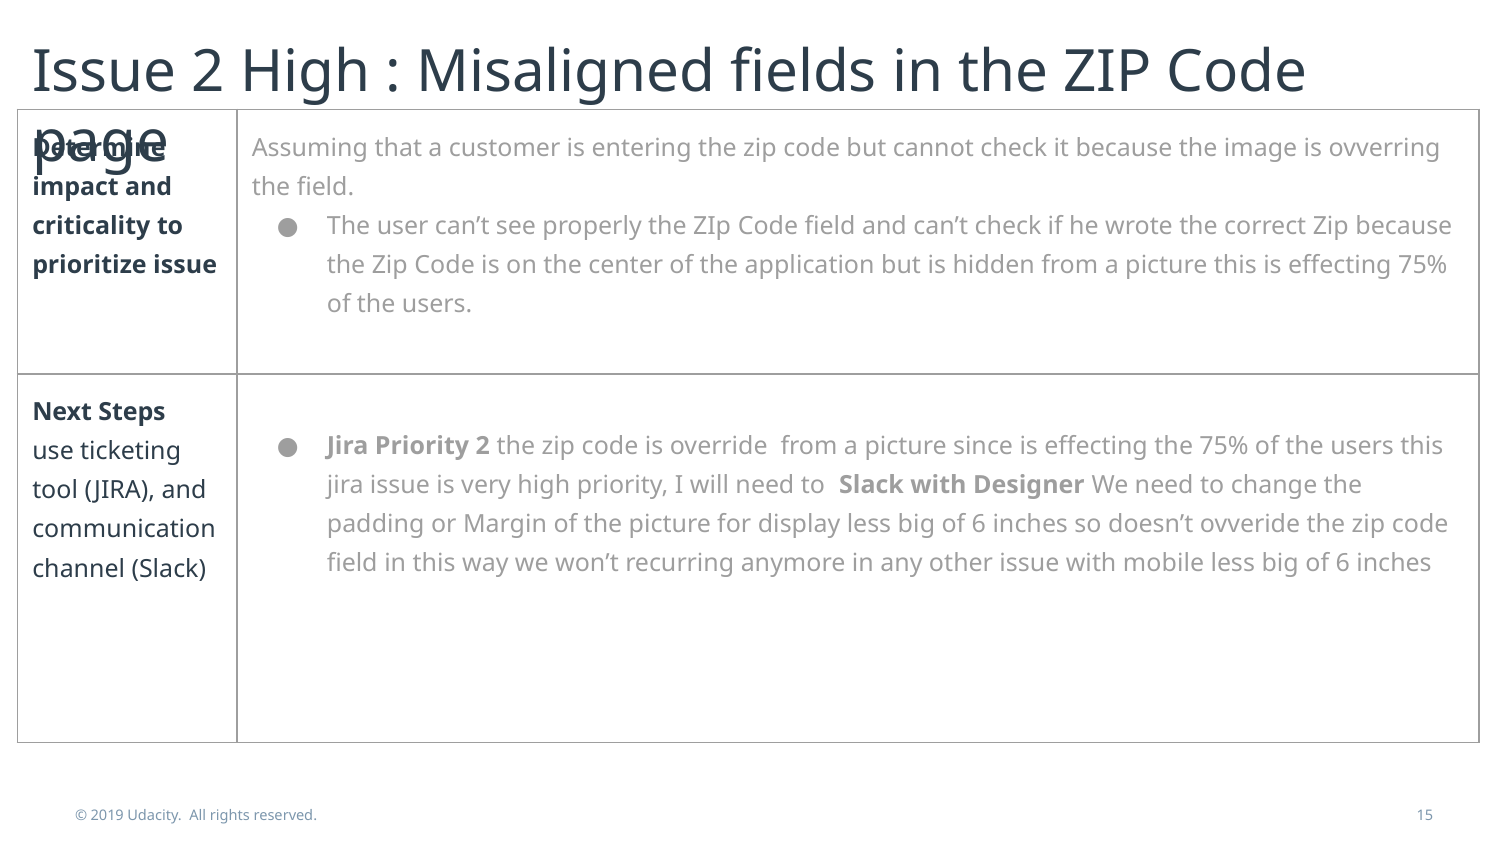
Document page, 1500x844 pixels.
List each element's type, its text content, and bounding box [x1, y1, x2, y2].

slide_number ‹#› [1416, 806, 1434, 826]
table_cell Next Steps use ticketing tool (JIRA), and communication channel (Slack) [18, 375, 236, 742]
table_cell Jira Priority 2 the zip code is override from a picture since is effecting the 75% of the users this jira issue is very high priority, I will need to Slack with Designer We need to change the padding or Margin of the picture for display less big of 6 inches so doesn’t ovveride the zip code field in this way we won’t recurring anymore in any other issue with mobile less big of 6 inches [238, 375, 1478, 742]
table_header Determine impact and criticality to prioritize issue [18, 110, 236, 373]
list © 2019 Udacity. All rights reserved. [75, 806, 725, 826]
text_box Issue 2 High : Misaligned fields in the ZIP Code page [17, 17, 1470, 101]
table_header Assuming that a customer is entering the zip code but cannot check it because the image is ovverring the field. The user can’t see properly the ZIp Code field and can’t check if he wrote the correct Zip because the Zip Code is on the center of the application but is hidden from a picture this is effecting 75% of the users. [238, 110, 1478, 373]
